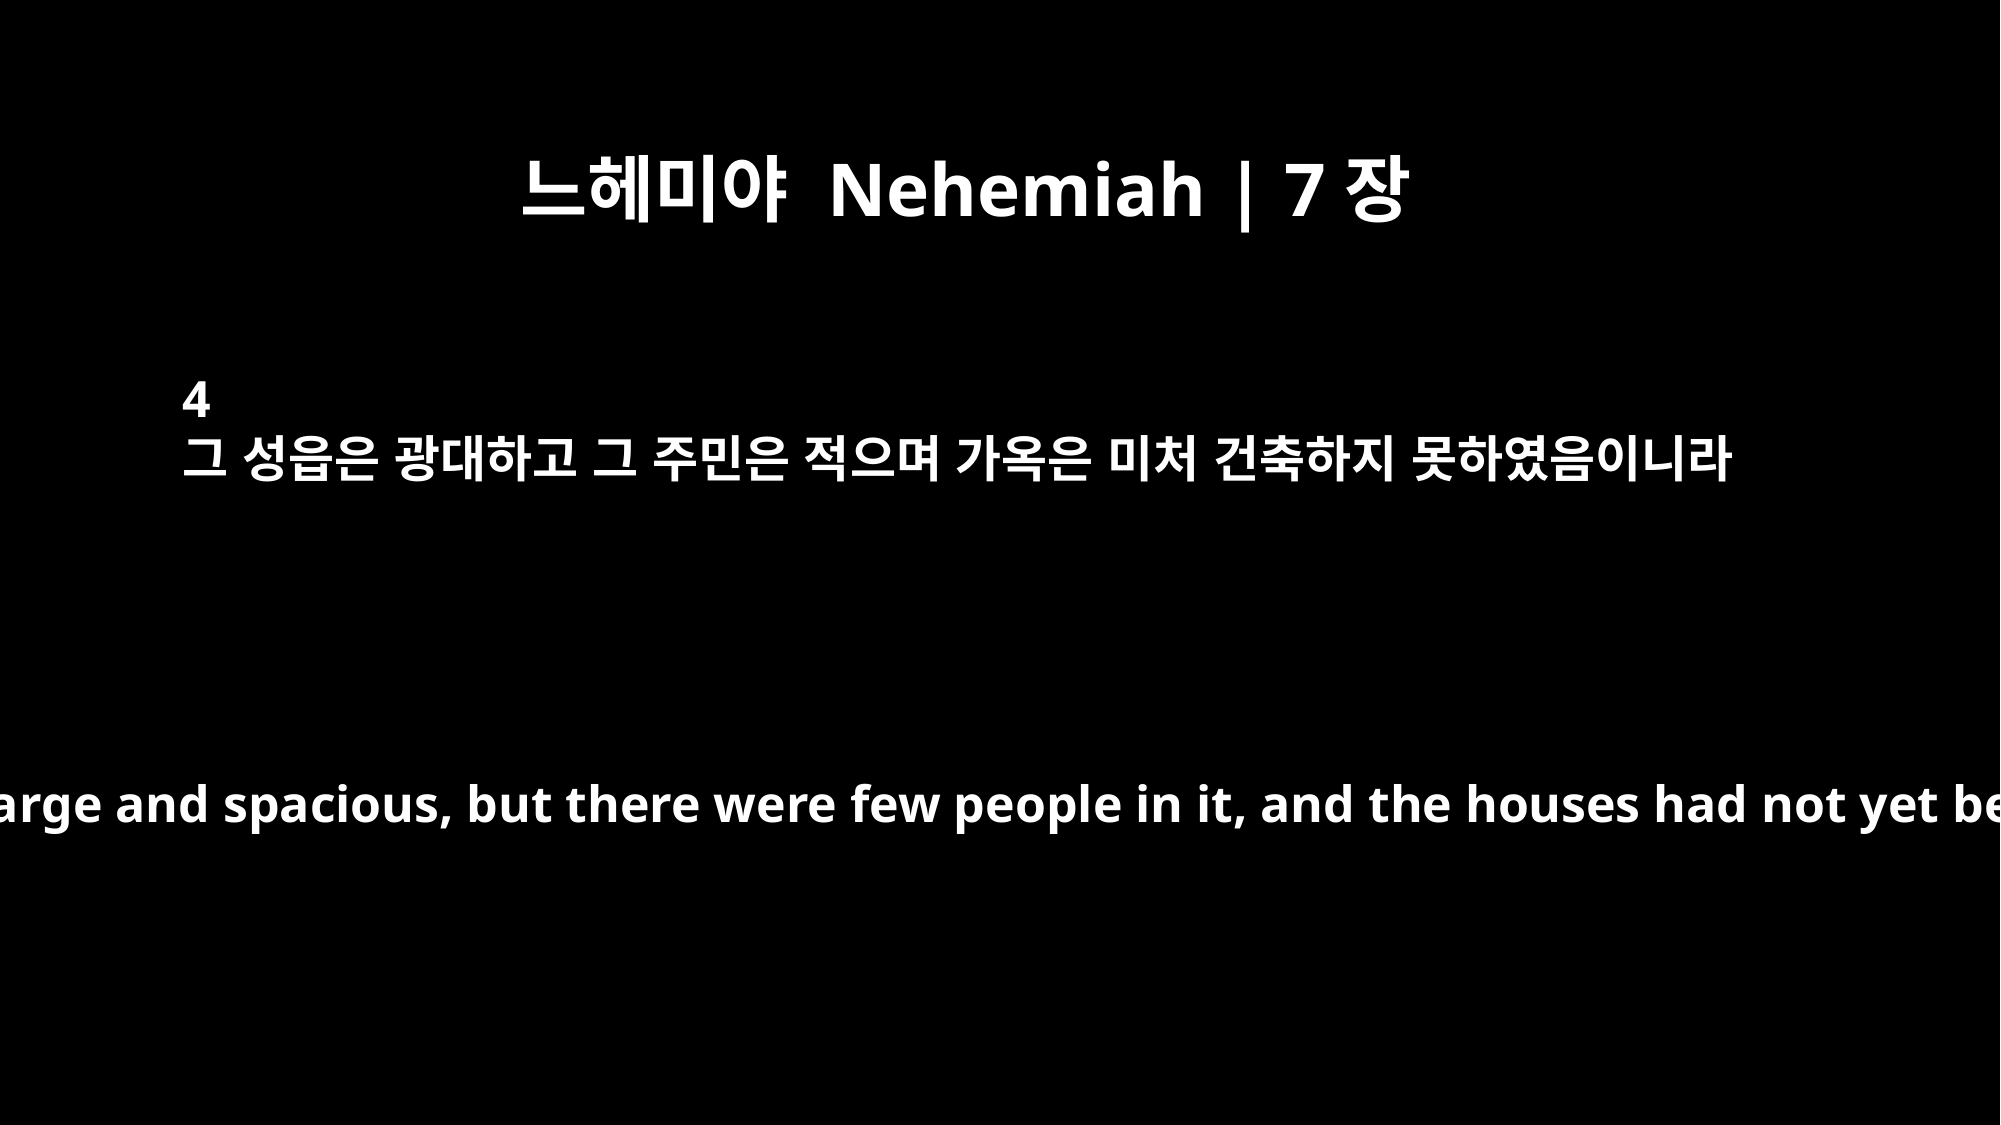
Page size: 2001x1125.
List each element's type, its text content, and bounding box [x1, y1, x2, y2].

text_box 4 그 성읍은 광대하고 그 주민은 적으며 가옥은 미처 건축하지 못하였음이니라 [167, 359, 1750, 495]
text_box Now the city was large and spacious, but there were few people in it, and the houses had not yet been rebuilt. [0, 764, 2000, 840]
text_box 느헤미야 Nehemiah | 7장 [505, 136, 1427, 239]
